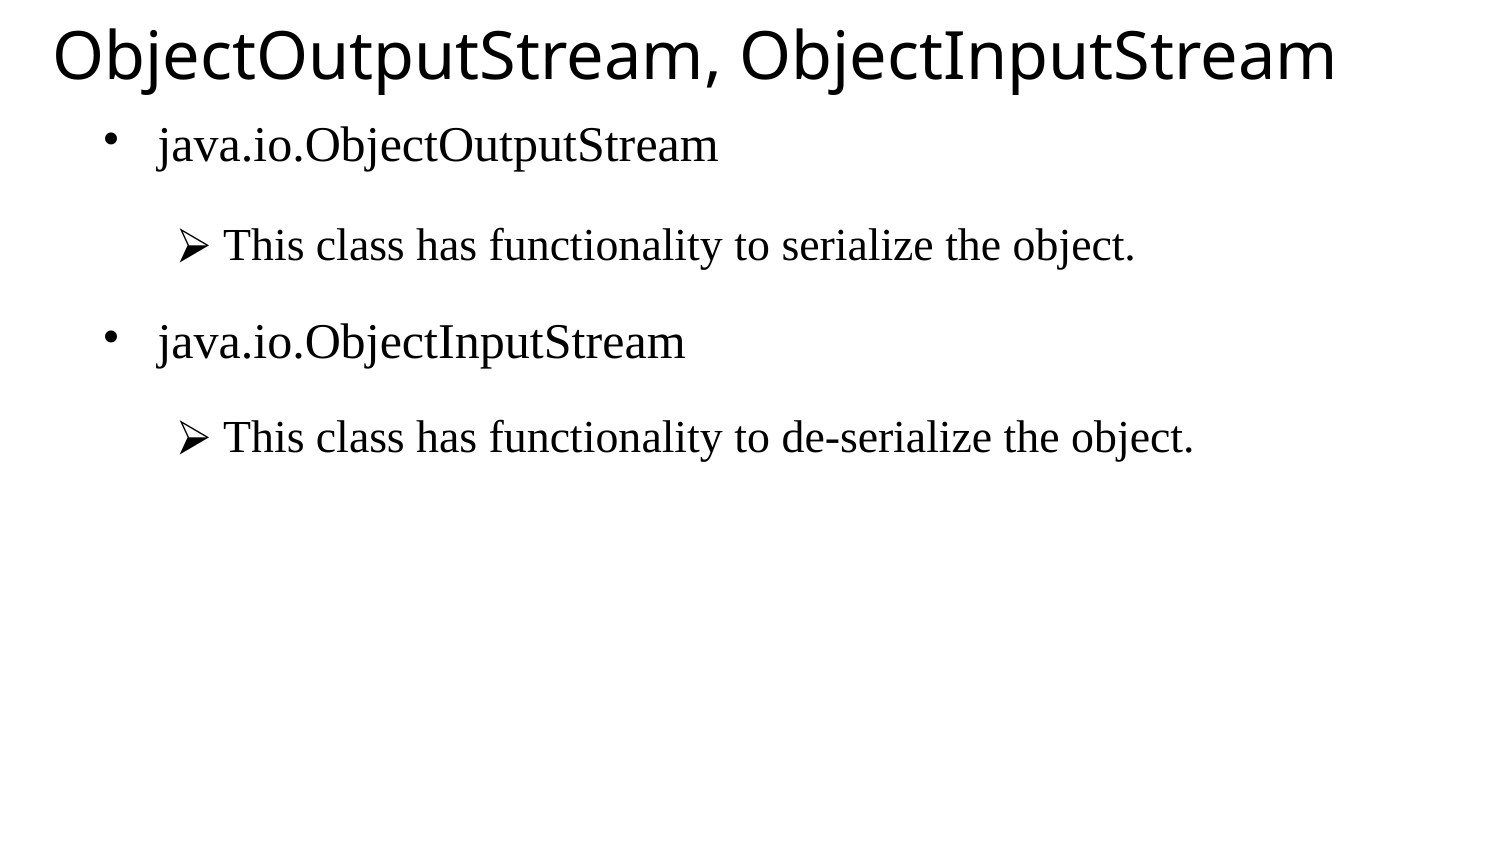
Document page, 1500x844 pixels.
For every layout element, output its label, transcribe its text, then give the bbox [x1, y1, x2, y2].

text_box ObjectOutputStream, ObjectInputStream [37, 0, 1462, 103]
text_box java.io.ObjectOutputStream This class has functionality to serialize the object. java.io.ObjectInputStream This class has functionality to de-serialize the object. [87, 121, 1412, 788]
